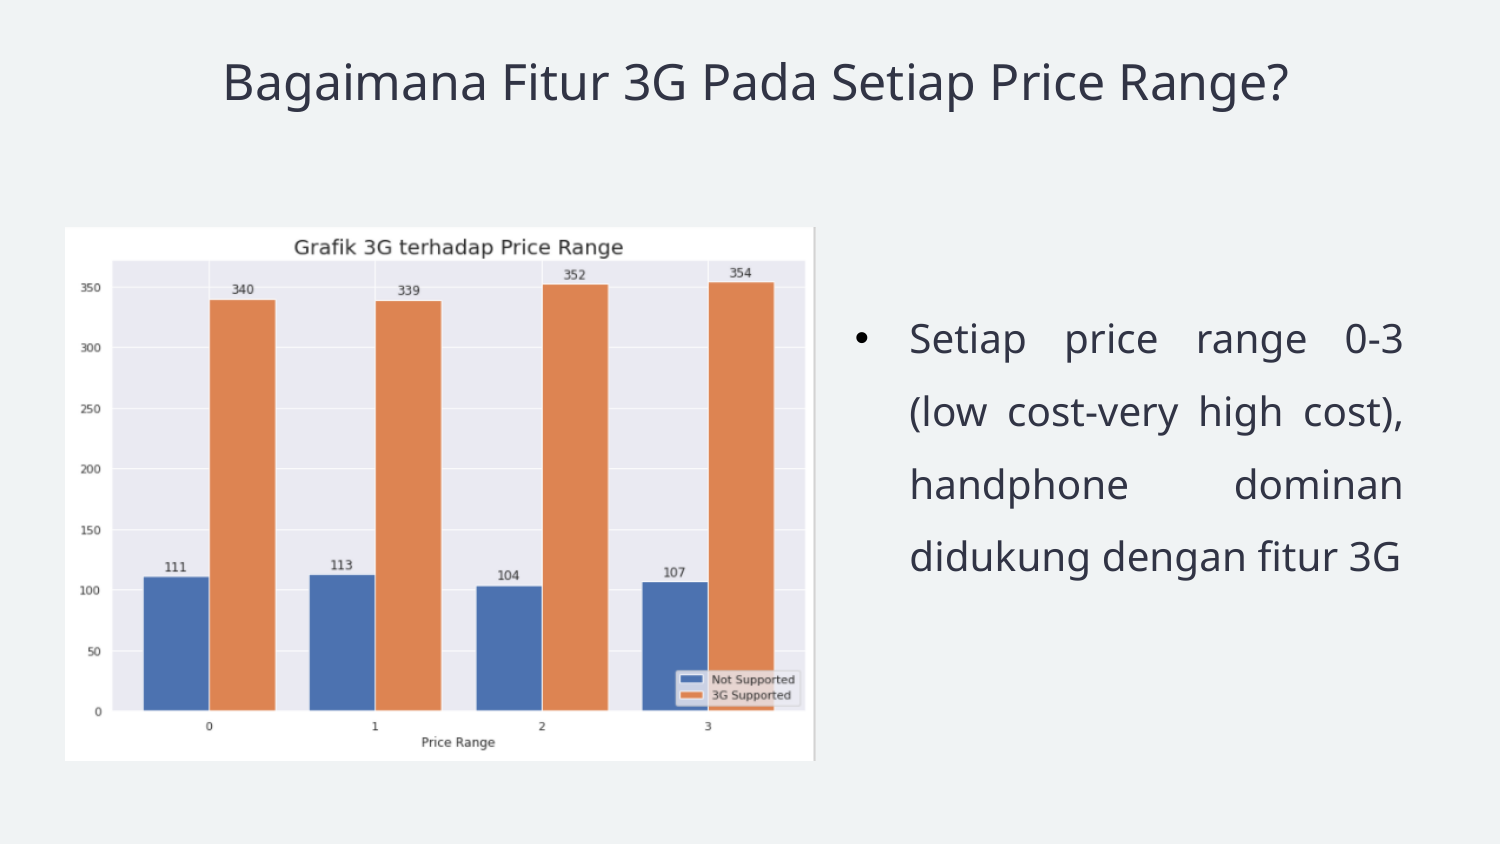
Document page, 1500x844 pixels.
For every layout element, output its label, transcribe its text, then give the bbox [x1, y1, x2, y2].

text_box Setiap price range 0-3 (low cost-very high cost), handphone dominan didukung dengan fitur 3G [839, 274, 1420, 646]
text_box [1119, 169, 1500, 460]
picture [64, 226, 816, 762]
title Bagaimana Fitur 3G Pada Setiap Price Range? [80, 35, 1420, 136]
